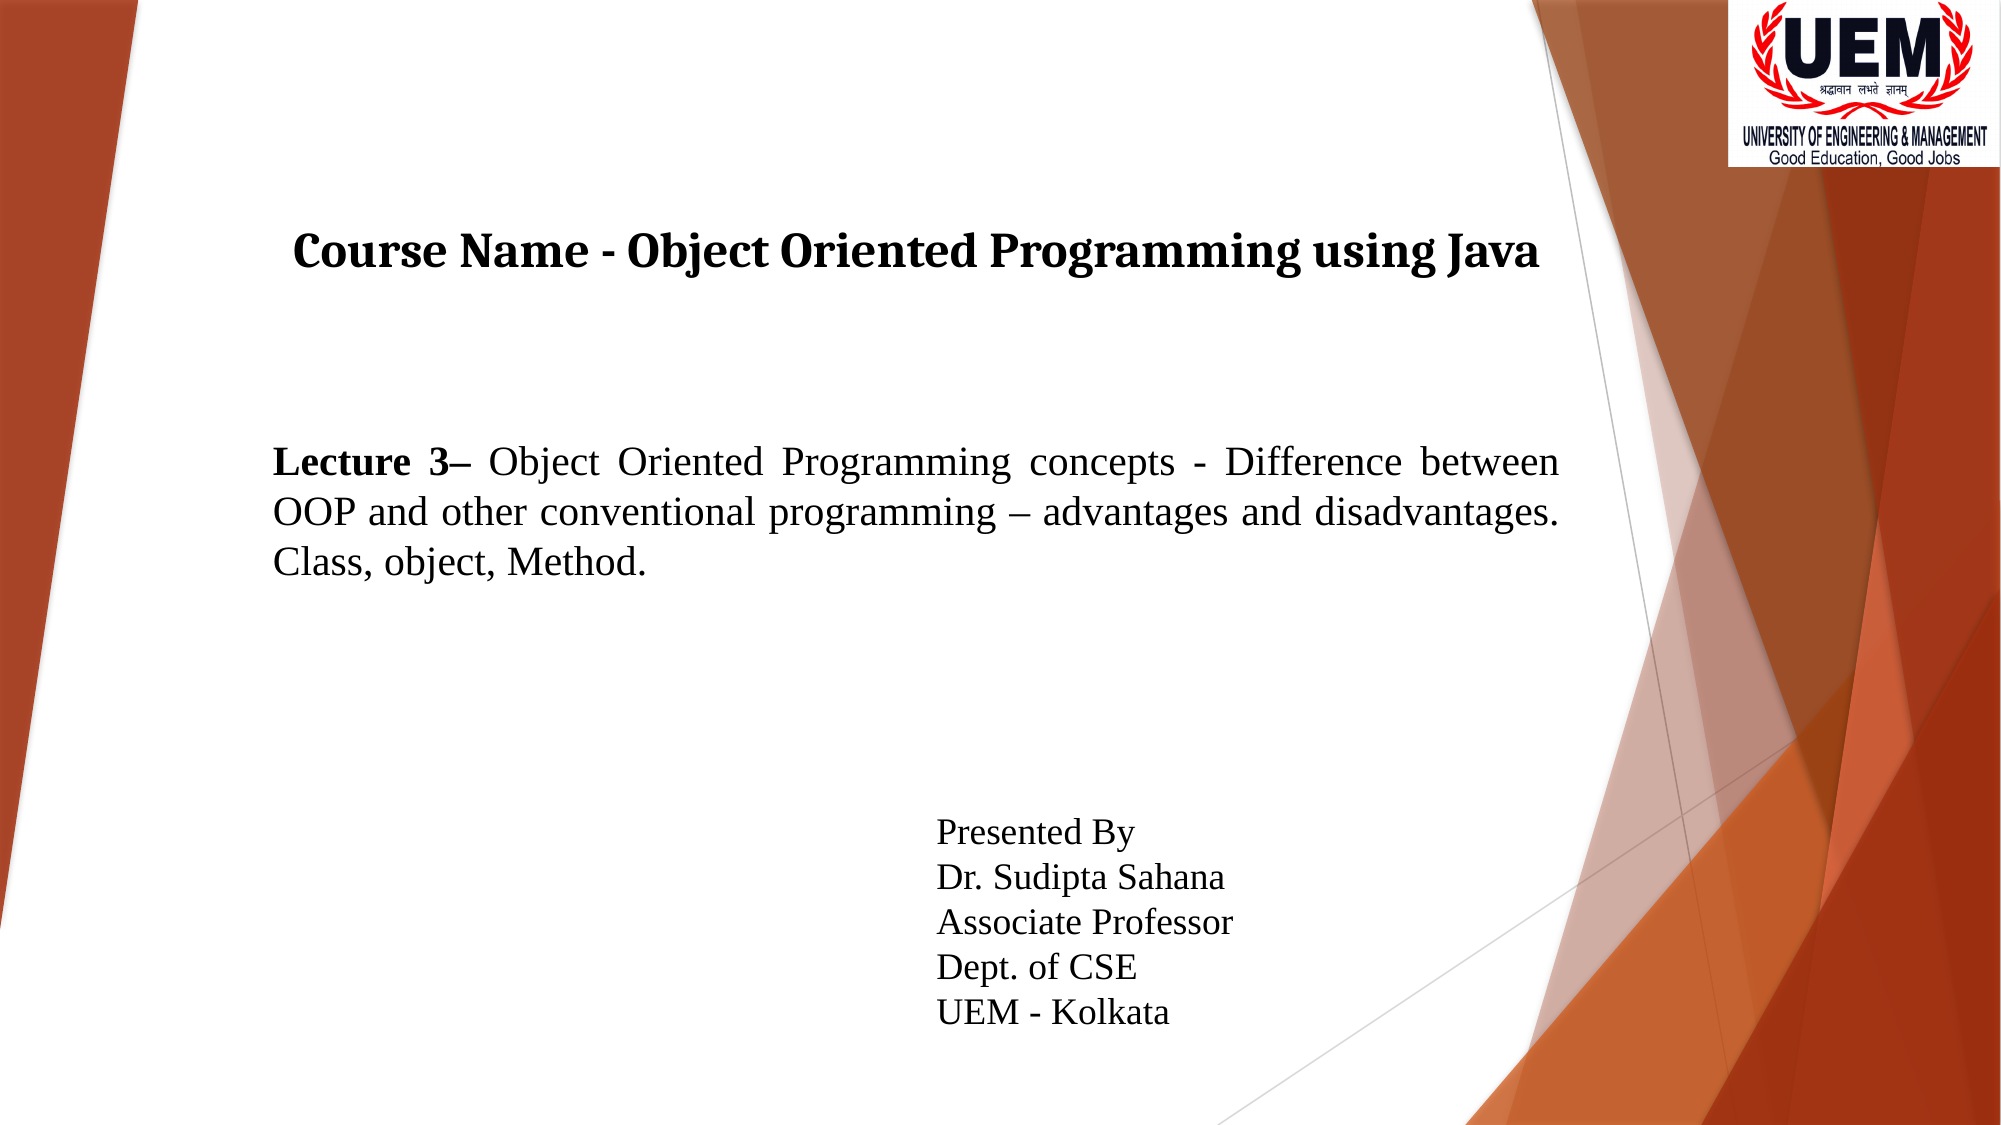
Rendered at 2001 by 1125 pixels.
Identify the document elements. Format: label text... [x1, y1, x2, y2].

text_box Presented By Dr. Sudipta Sahana Associate Professor Dept. of CSE UEM - Kolkata [921, 799, 1455, 1040]
text_box Lecture 3– Object Oriented Programming concepts - Difference between OOP and other conventional programming – advantages and disadvantages. Class, object, Method. [258, 426, 1576, 592]
picture [1727, 0, 2000, 168]
text_box Course Name - Object Oriented Programming using Java [278, 209, 1556, 285]
